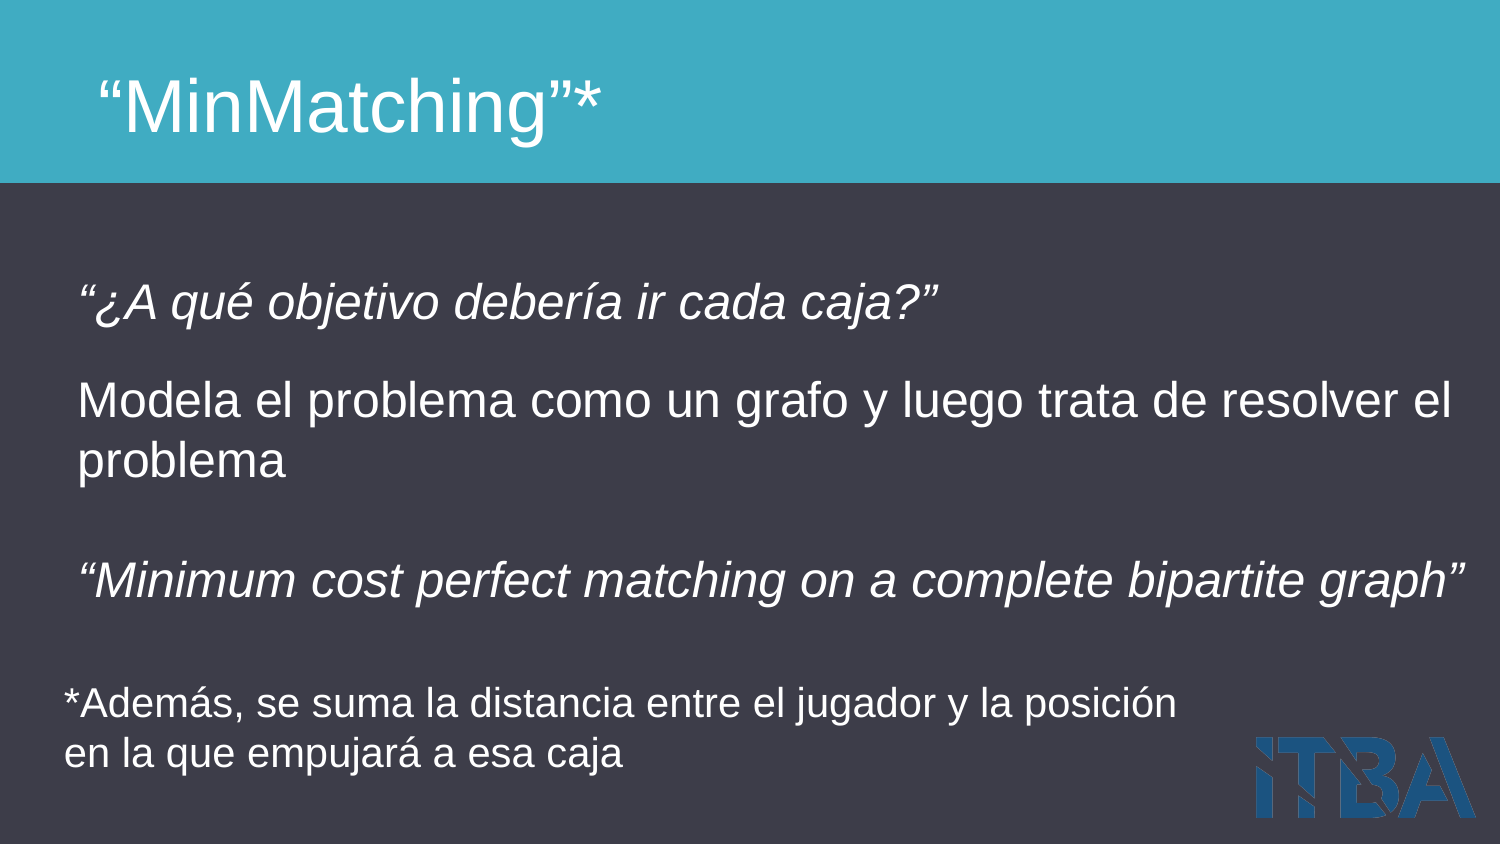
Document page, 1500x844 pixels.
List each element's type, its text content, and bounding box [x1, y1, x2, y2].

text_box “MinMatching”* [85, 50, 1133, 149]
text_box *Además, se suma la distancia entre el jugador y la posición en la que empujará a esa caja [50, 669, 1192, 750]
text_box “¿A qué objetivo debería ir cada caja?” [64, 262, 965, 343]
text_box [0, 0, 1500, 183]
picture [1231, 706, 1500, 844]
text_box Modela el problema como un grafo y luego trata de resolver el problema “Minimum cost perfect matching on a complete bipartite graph” [64, 360, 1479, 594]
